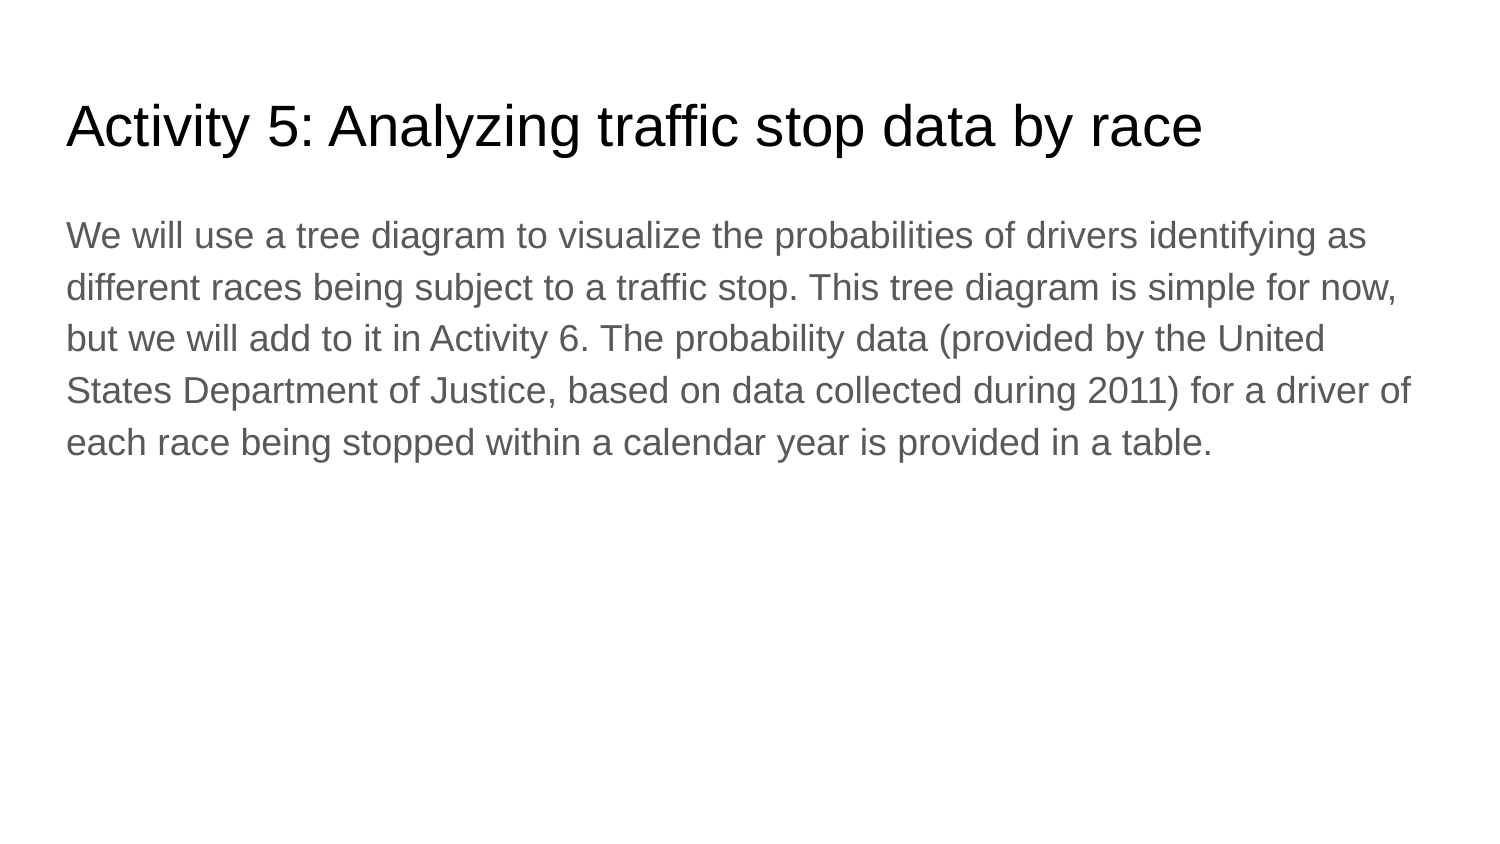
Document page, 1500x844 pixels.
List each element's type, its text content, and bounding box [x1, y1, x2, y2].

title Activity 5: Analyzing traffic stop data by race [51, 72, 1449, 167]
list We will use a tree diagram to visualize the probabilities of drivers identifying as different races being subject to a traffic stop. This tree diagram is simple for now, but we will add to it in Activity 6. The probability data (provided by the United States Department of Justice, based on data collected during 2011) for a driver of each race being stopped within a calendar year is provided in a table. [51, 189, 1449, 750]
